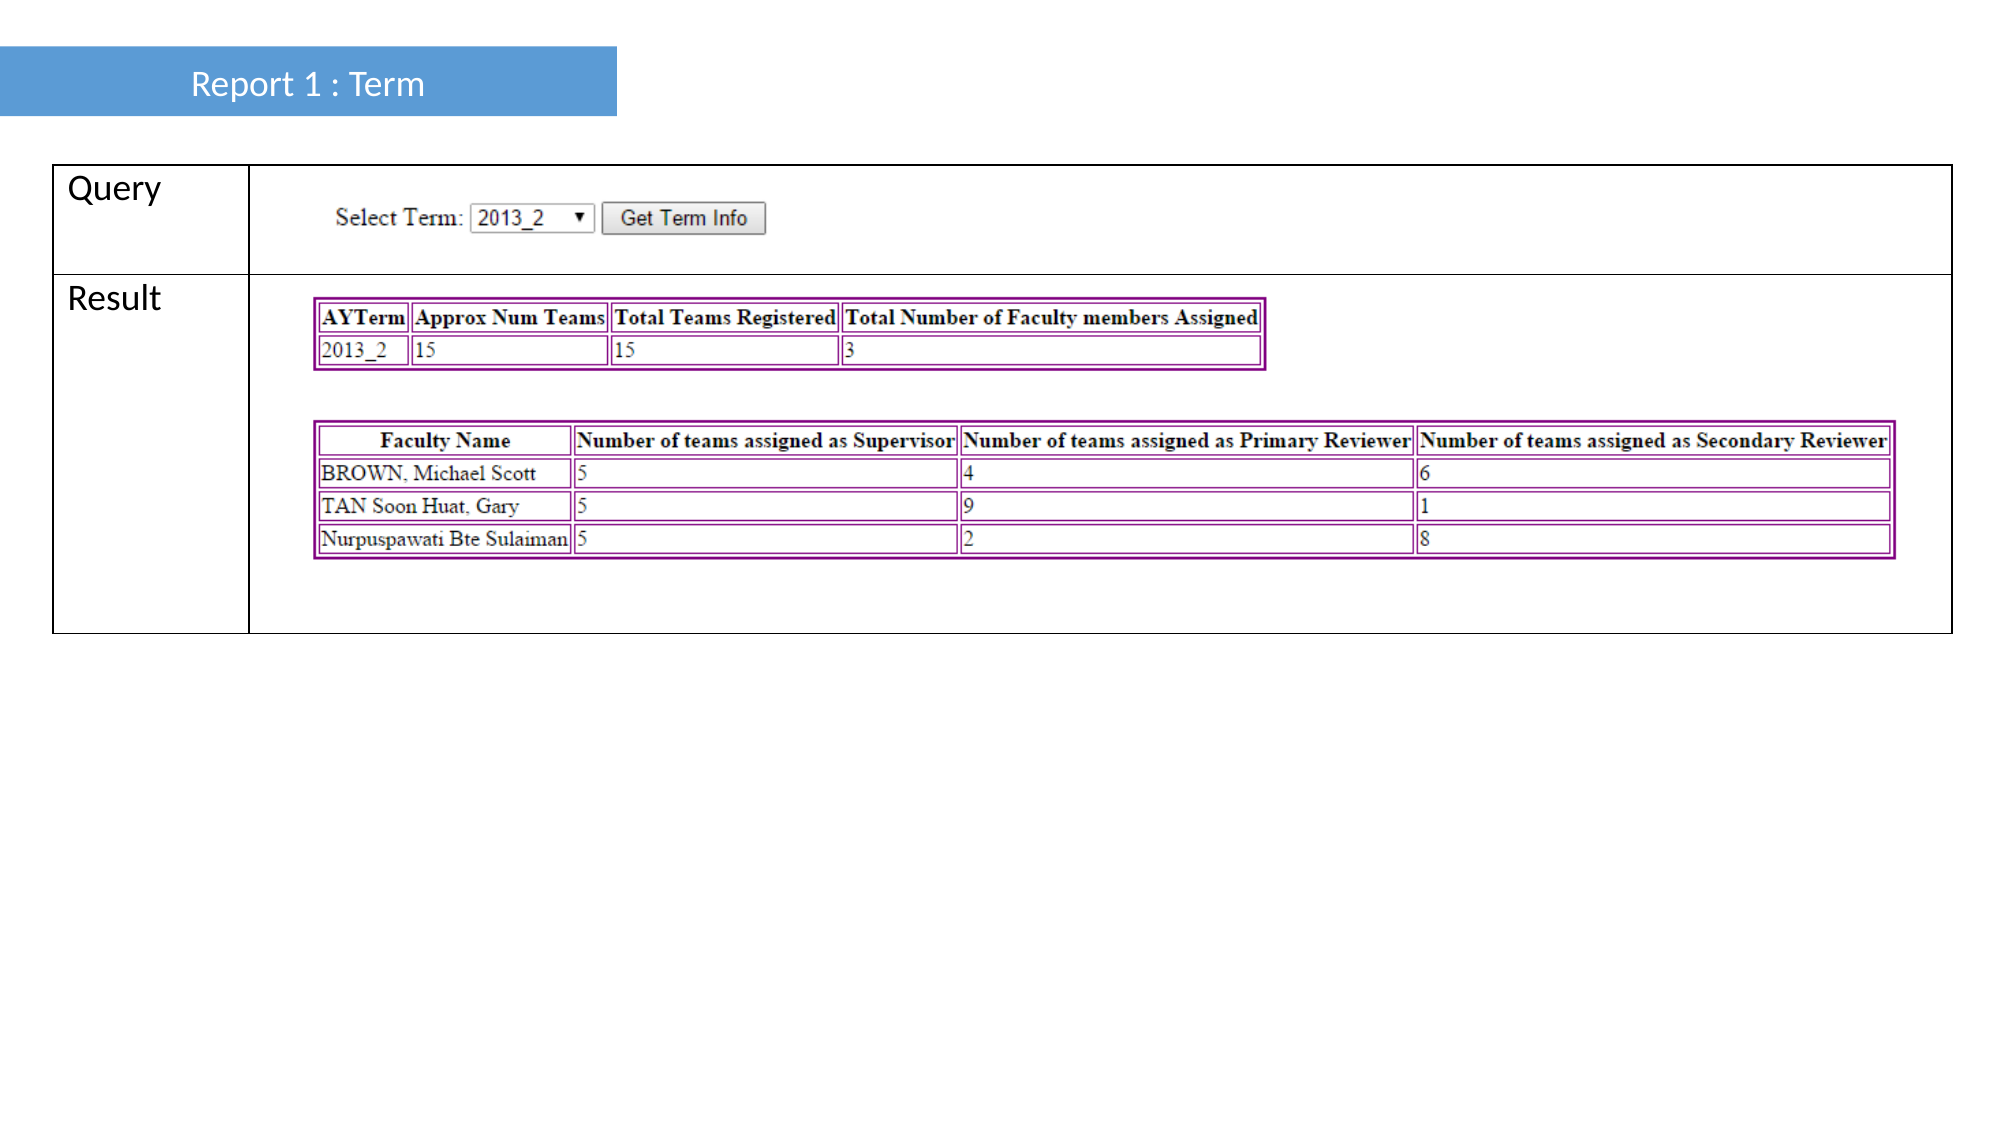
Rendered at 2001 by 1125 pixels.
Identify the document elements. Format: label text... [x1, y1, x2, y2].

text_box Report 1 : Term [0, 45, 618, 117]
table_cell Result [54, 275, 248, 633]
table_header Query [54, 166, 248, 274]
picture [323, 194, 840, 250]
picture [308, 289, 1918, 587]
table_cell [250, 275, 1951, 633]
table_header [250, 166, 1951, 274]
